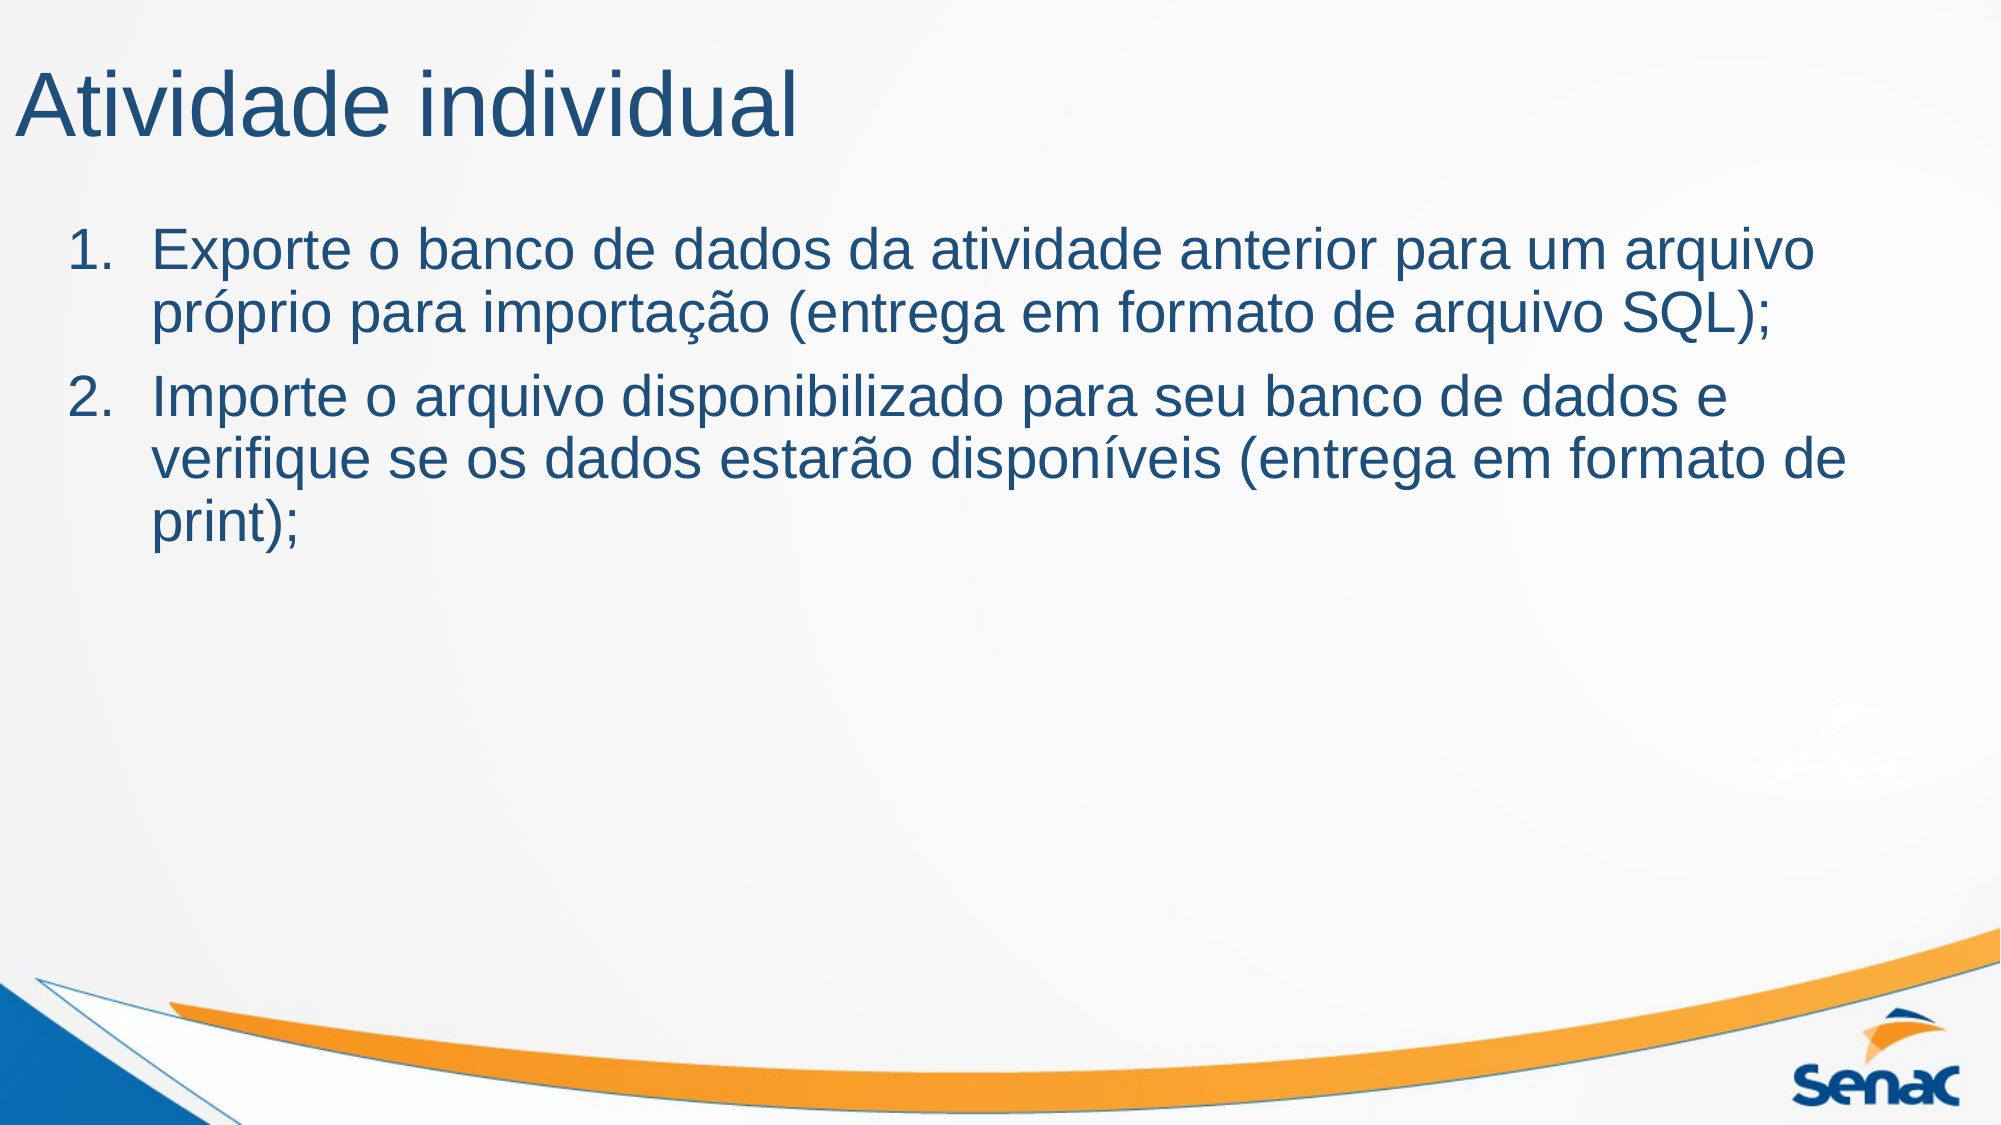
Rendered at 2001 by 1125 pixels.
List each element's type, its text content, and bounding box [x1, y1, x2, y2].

title Atividade individual [0, 36, 1973, 178]
list Exporte o banco de dados da atividade anterior para um arquivo próprio para importação (entrega em formato de arquivo SQL); Importe o arquivo disponibilizado para seu banco de dados e verifique se os dados estarão disponíveis (entrega em formato de print); [52, 211, 1973, 926]
picture [0, 0, 2001, 1125]
